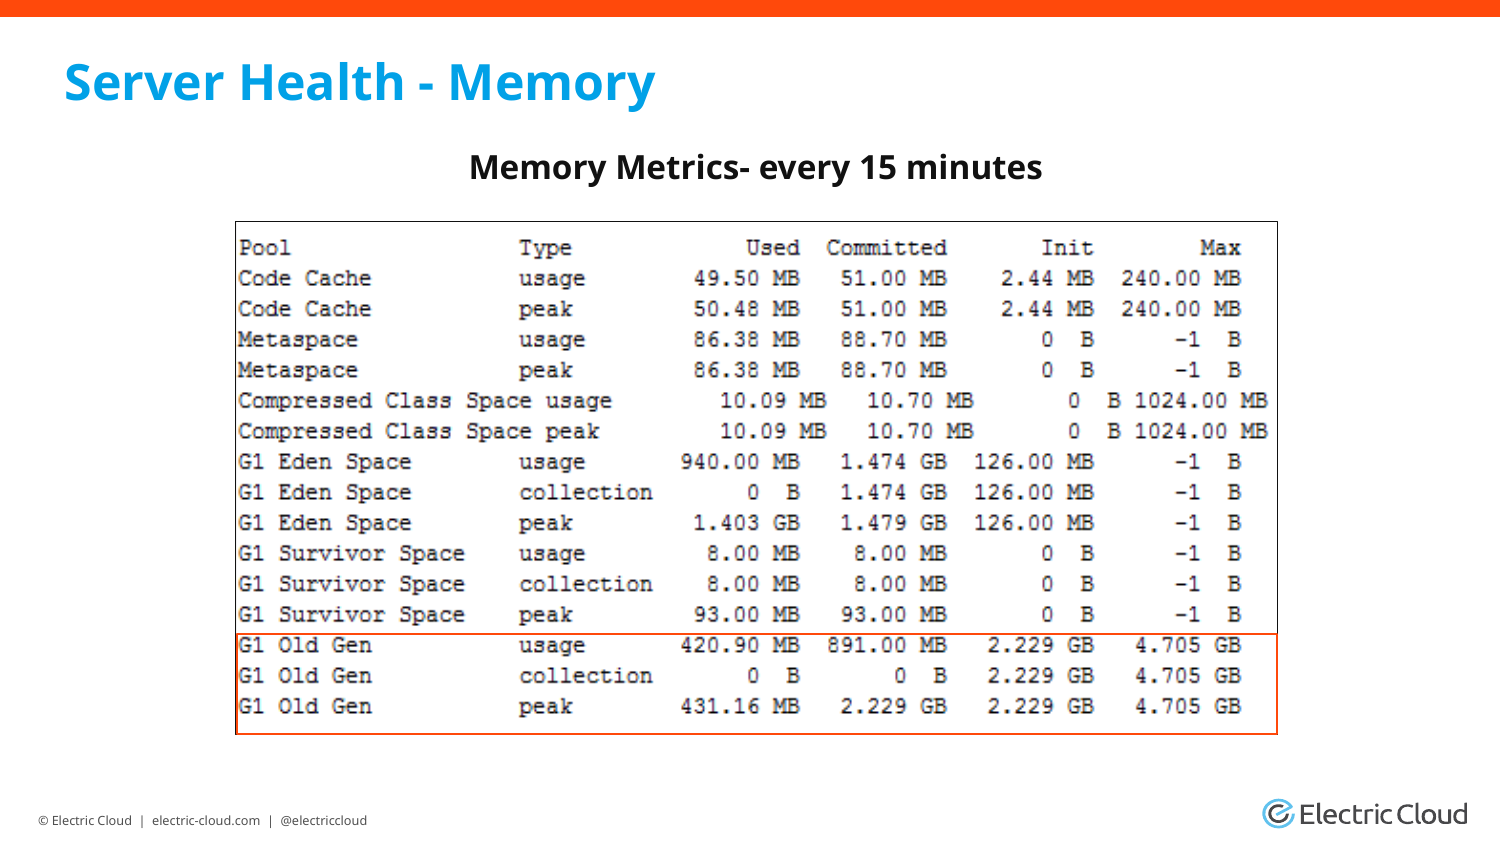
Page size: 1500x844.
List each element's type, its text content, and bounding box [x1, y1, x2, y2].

text_box Memory Metrics- every 15 minutes [474, 146, 1038, 197]
title Server Health - Memory [50, 42, 1385, 119]
picture [235, 221, 1278, 735]
